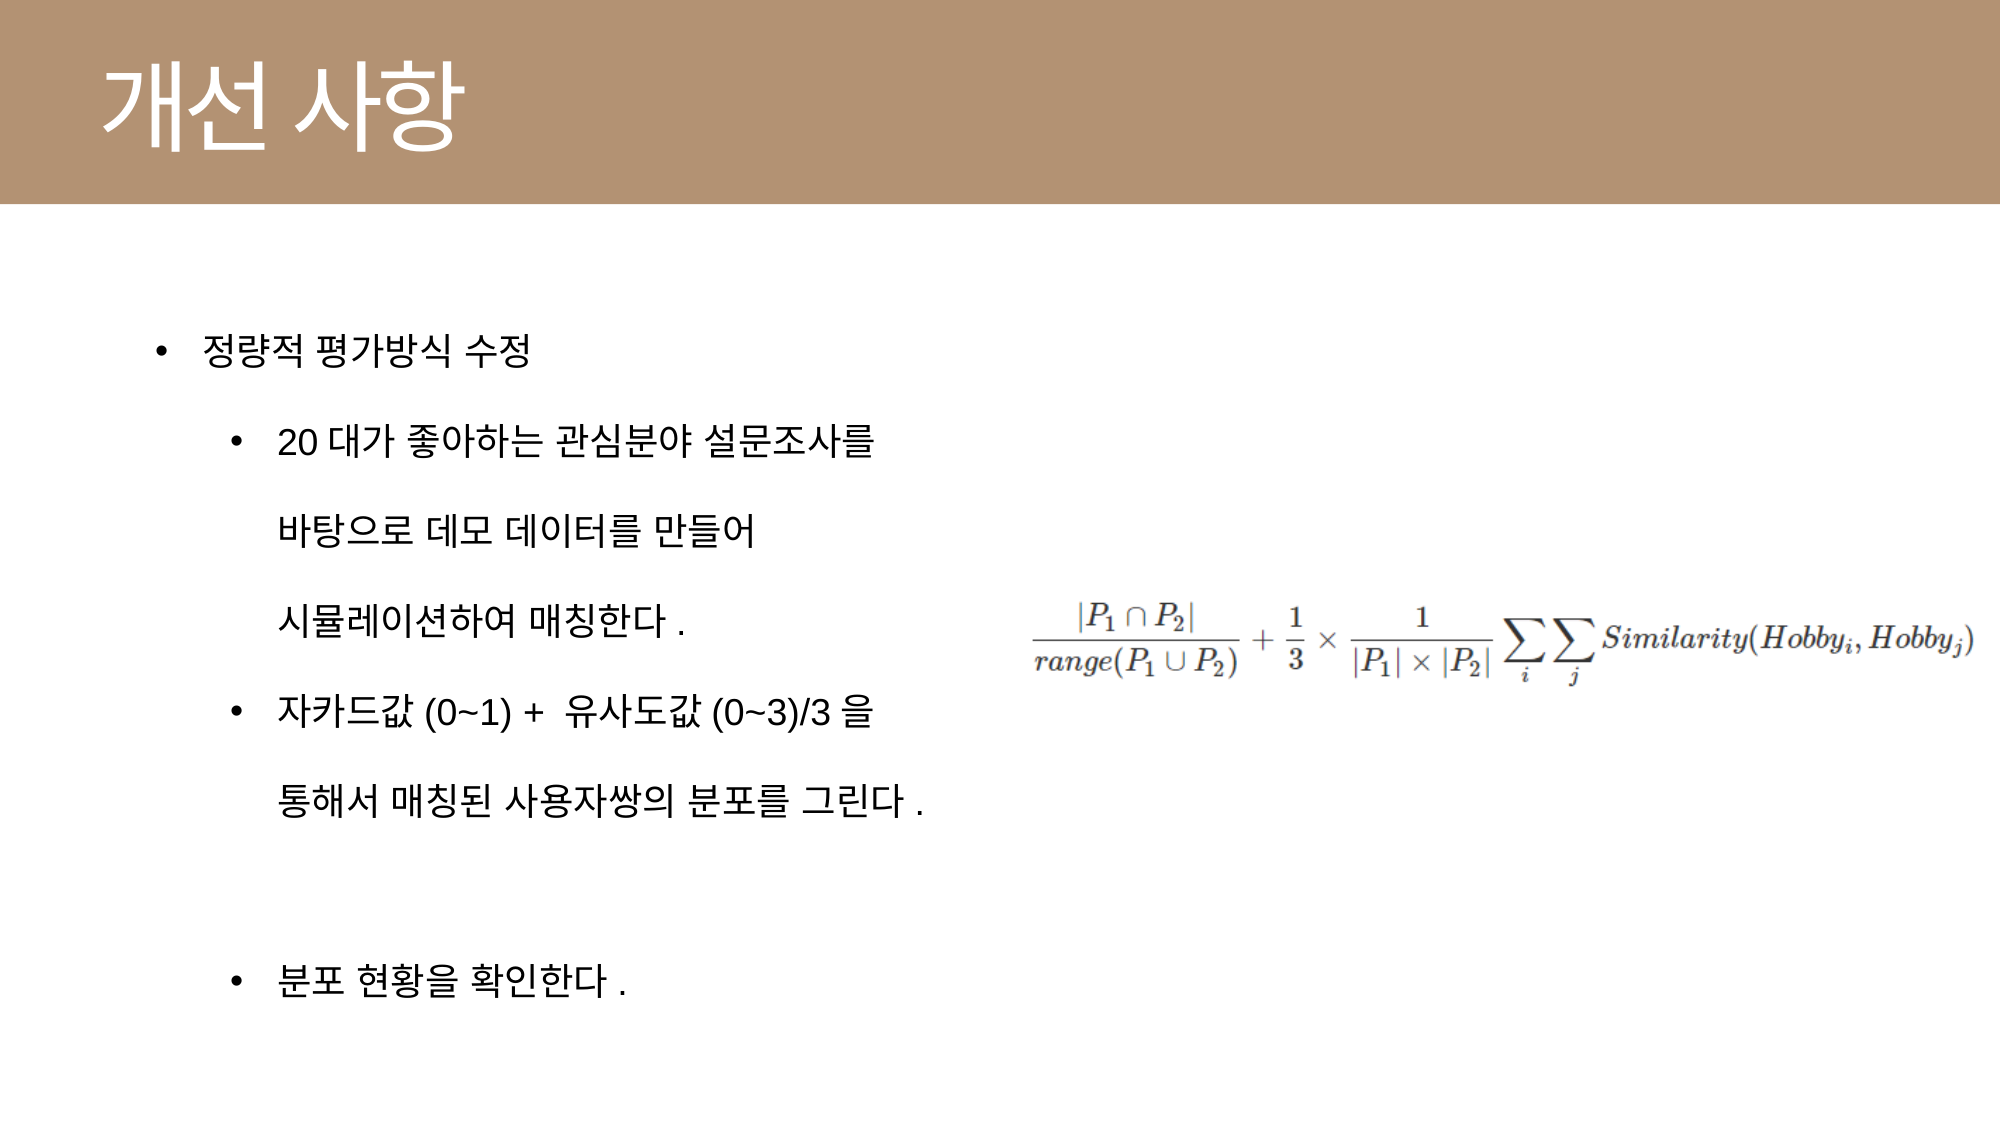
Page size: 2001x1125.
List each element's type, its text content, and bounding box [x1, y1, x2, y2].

text_box [0, 0, 2000, 205]
picture [985, 562, 2000, 726]
text_box 개선 사항 [83, 37, 484, 173]
text_box 정량적 평가방식 수정 20대가 좋아하는 관심분야 설문조사를 바탕으로 데모 데이터를 만들어 시뮬레이션하여 매칭한다. 자카드값(0~1) + 유사도값(0~3)/3을 통해서 매칭된 사용자쌍의 분포를 그린다. 분포 현황을 확인한다. [140, 275, 1000, 1101]
